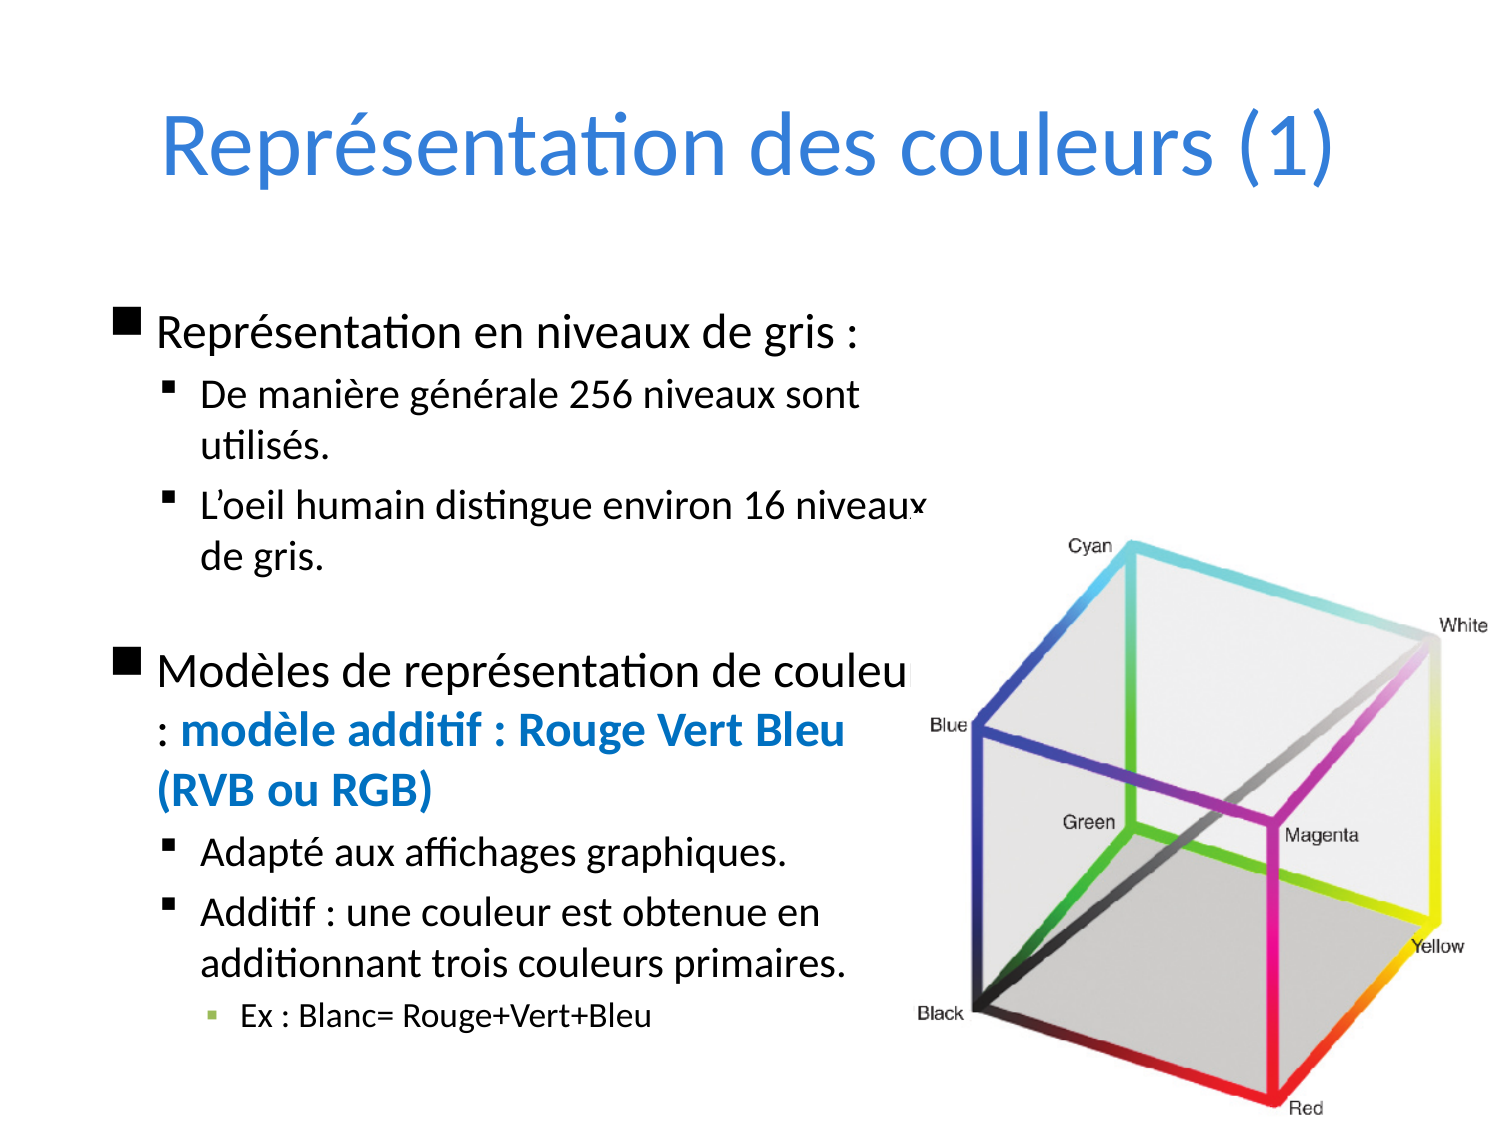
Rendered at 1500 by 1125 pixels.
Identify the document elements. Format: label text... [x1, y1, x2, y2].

list Représentation en niveaux de gris : De manière générale 256 niveaux sont utilisés. L’oeil humain distingue environ 16 niveaux de gris. Modèles de représentation de couleurs : modèle additif : Rouge Vert Bleu (RVB ou RGB) Adapté aux aﬃchages graphiques. Additif : une couleur est obtenue en additionnant trois couleurs primaires. Ex : Blanc= Rouge+Vert+Bleu [75, 291, 961, 1050]
title Représentation des couleurs (1) [75, 45, 1425, 233]
picture [911, 512, 1500, 1125]
